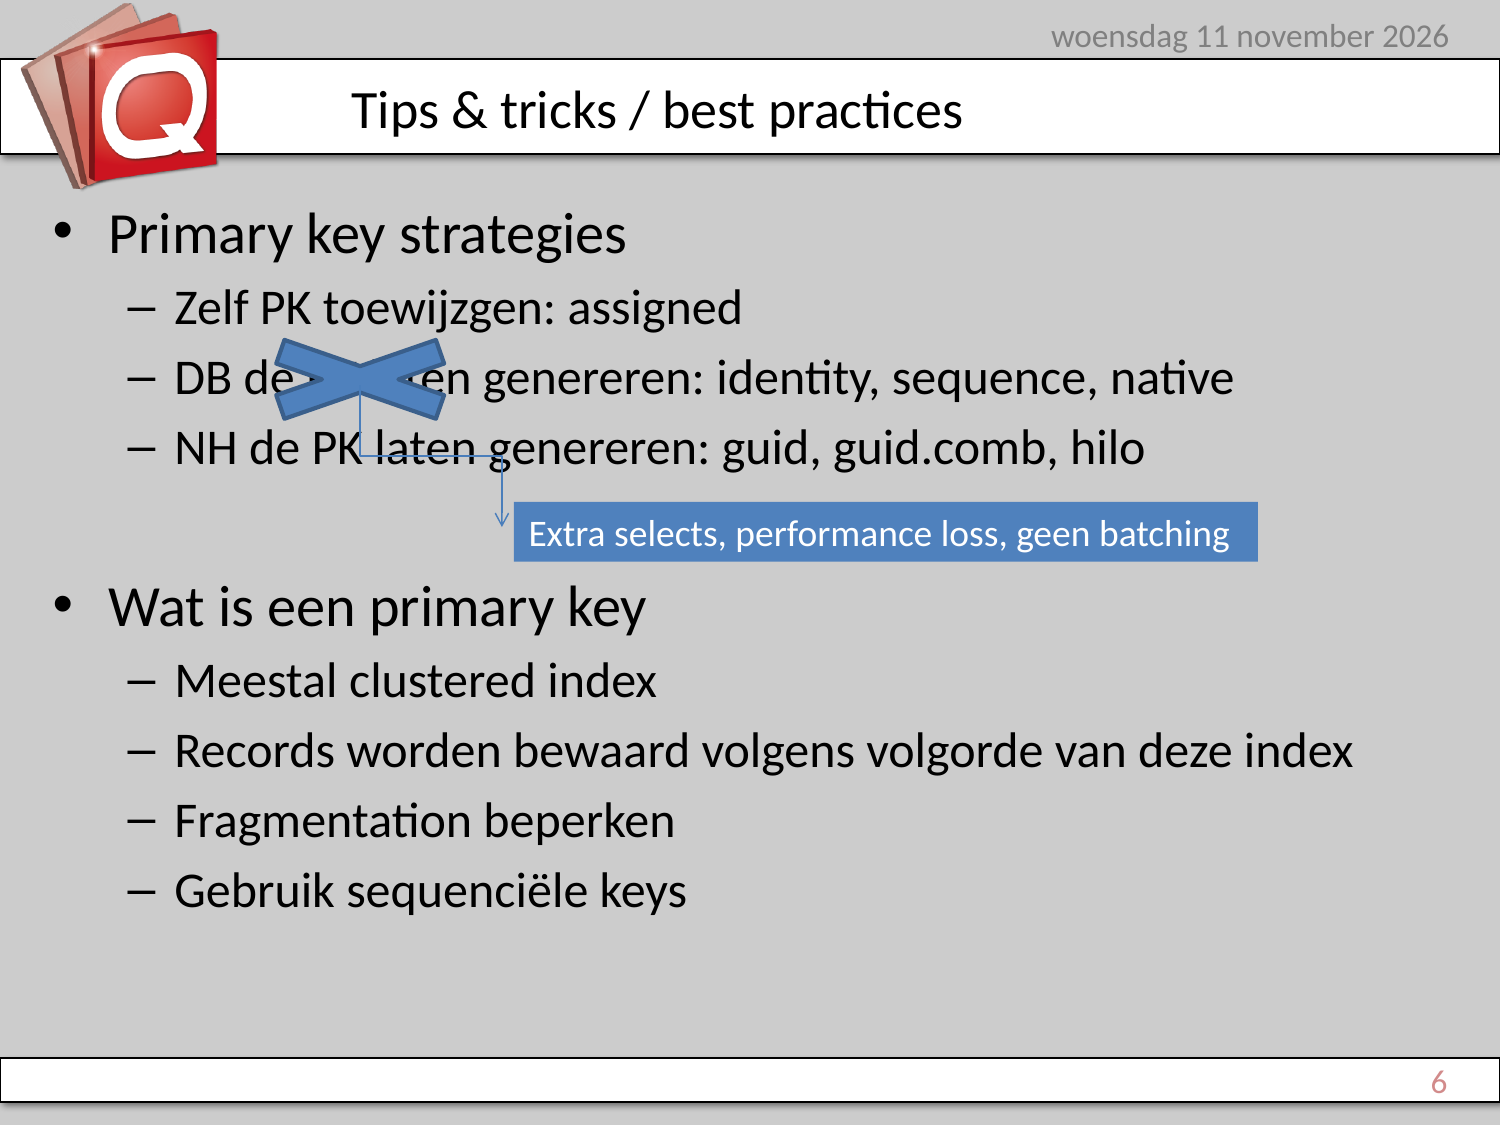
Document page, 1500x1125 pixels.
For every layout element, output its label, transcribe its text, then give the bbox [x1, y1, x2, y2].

text_box [274, 337, 447, 421]
slide_number 6 [1112, 1050, 1463, 1110]
title Tips & tricks / best practices [336, 66, 1465, 147]
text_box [359, 385, 503, 528]
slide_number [589, 9, 1465, 60]
list Primary key strategies Zelf PK toewijzgen: assigned DB de PK laten genereren: identity, sequence, native NH de PK laten genereren: guid, guid.comb, hilo Wat is een primary key Meestal clustered index Records worden bewaard volgens volgorde van deze index Fragmentation beperken Gebruik sequenciële keys [37, 187, 1463, 1038]
footer [37, 1050, 1112, 1110]
picture [20, 1, 223, 194]
text_box Extra selects, performance loss, geen batching [513, 501, 1258, 562]
